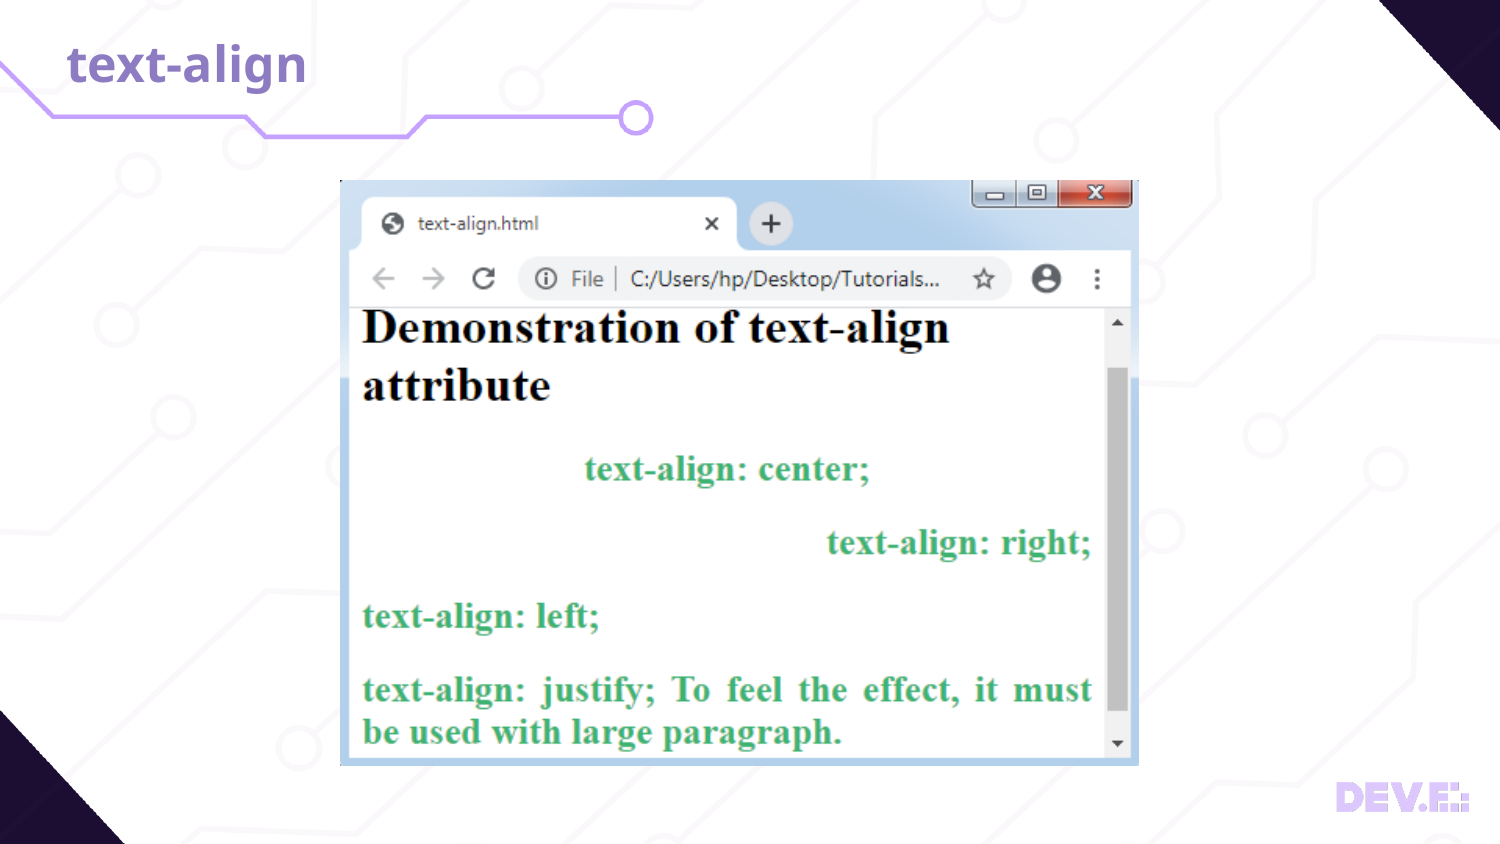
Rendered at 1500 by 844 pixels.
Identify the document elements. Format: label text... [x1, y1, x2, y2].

title text-align [51, 17, 1449, 112]
picture [0, 0, 1500, 844]
